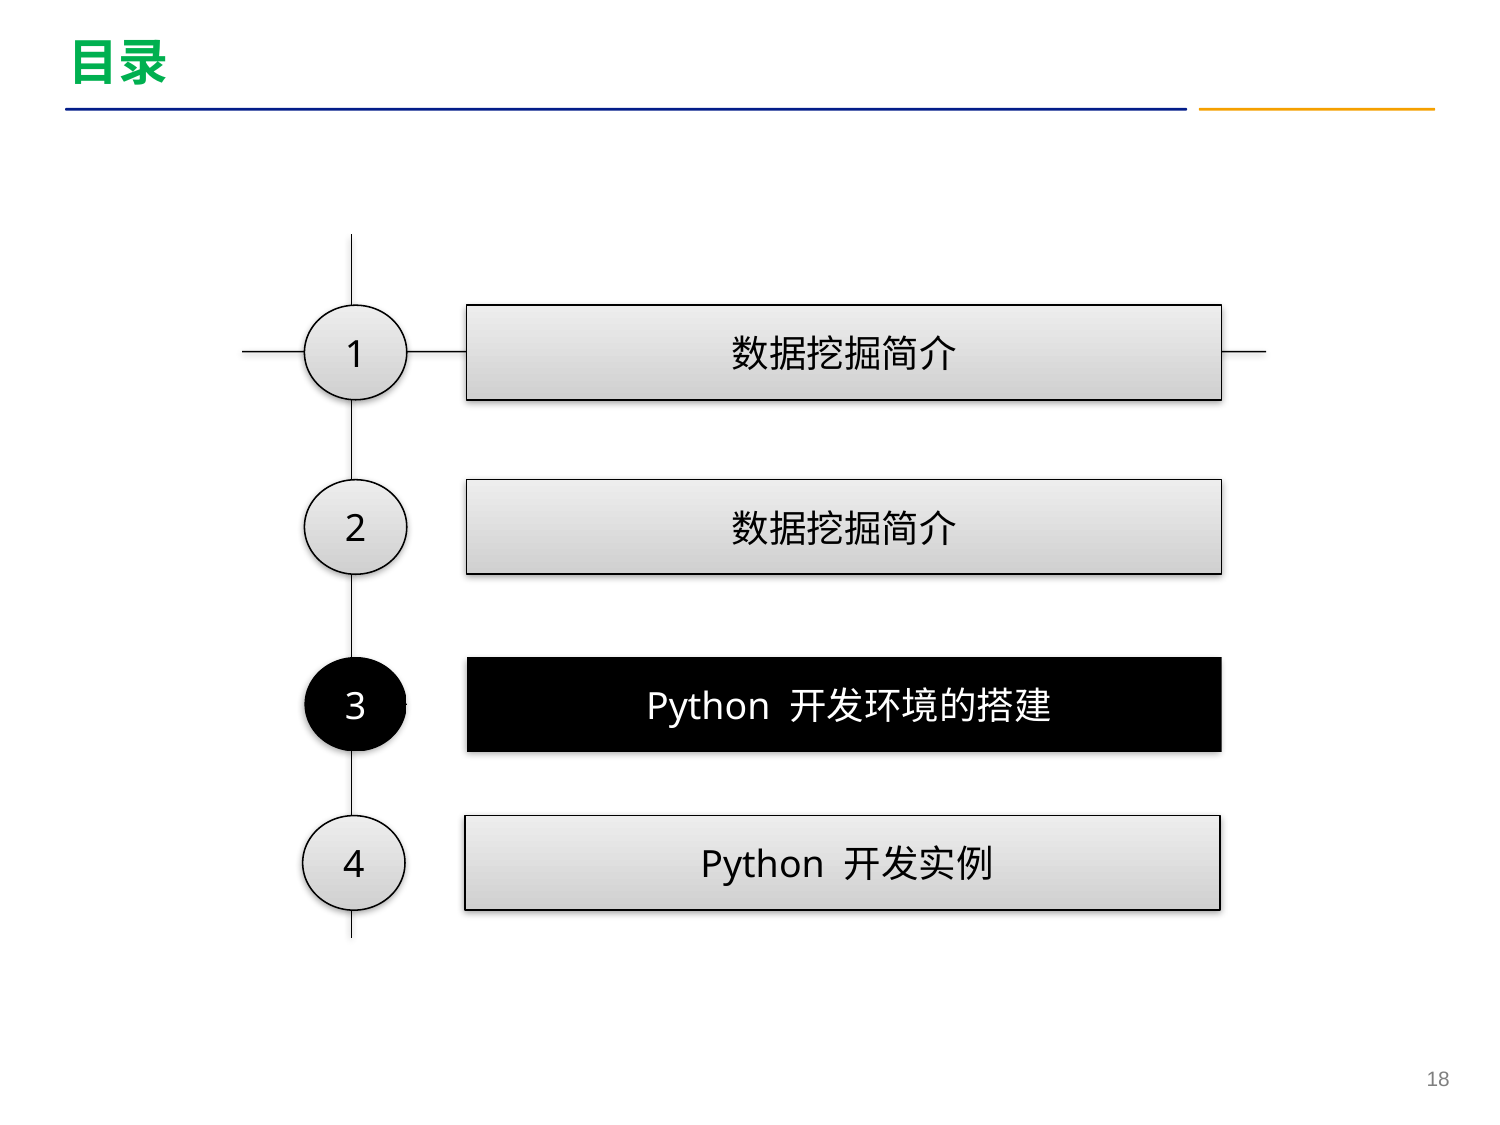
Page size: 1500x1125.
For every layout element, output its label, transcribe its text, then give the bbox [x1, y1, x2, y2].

text_box Python 开发实例 [464, 815, 1221, 911]
title 目录 [53, 25, 1388, 97]
text_box 3 [304, 656, 407, 752]
text_box 1 [303, 304, 408, 401]
text_box Python 开发环境的搭建 [466, 656, 1222, 752]
text_box 数据挖掘简介 [466, 479, 1222, 575]
text_box 数据挖掘简介 [466, 304, 1222, 401]
text_box 4 [301, 814, 406, 911]
text_box 2 [303, 478, 408, 576]
